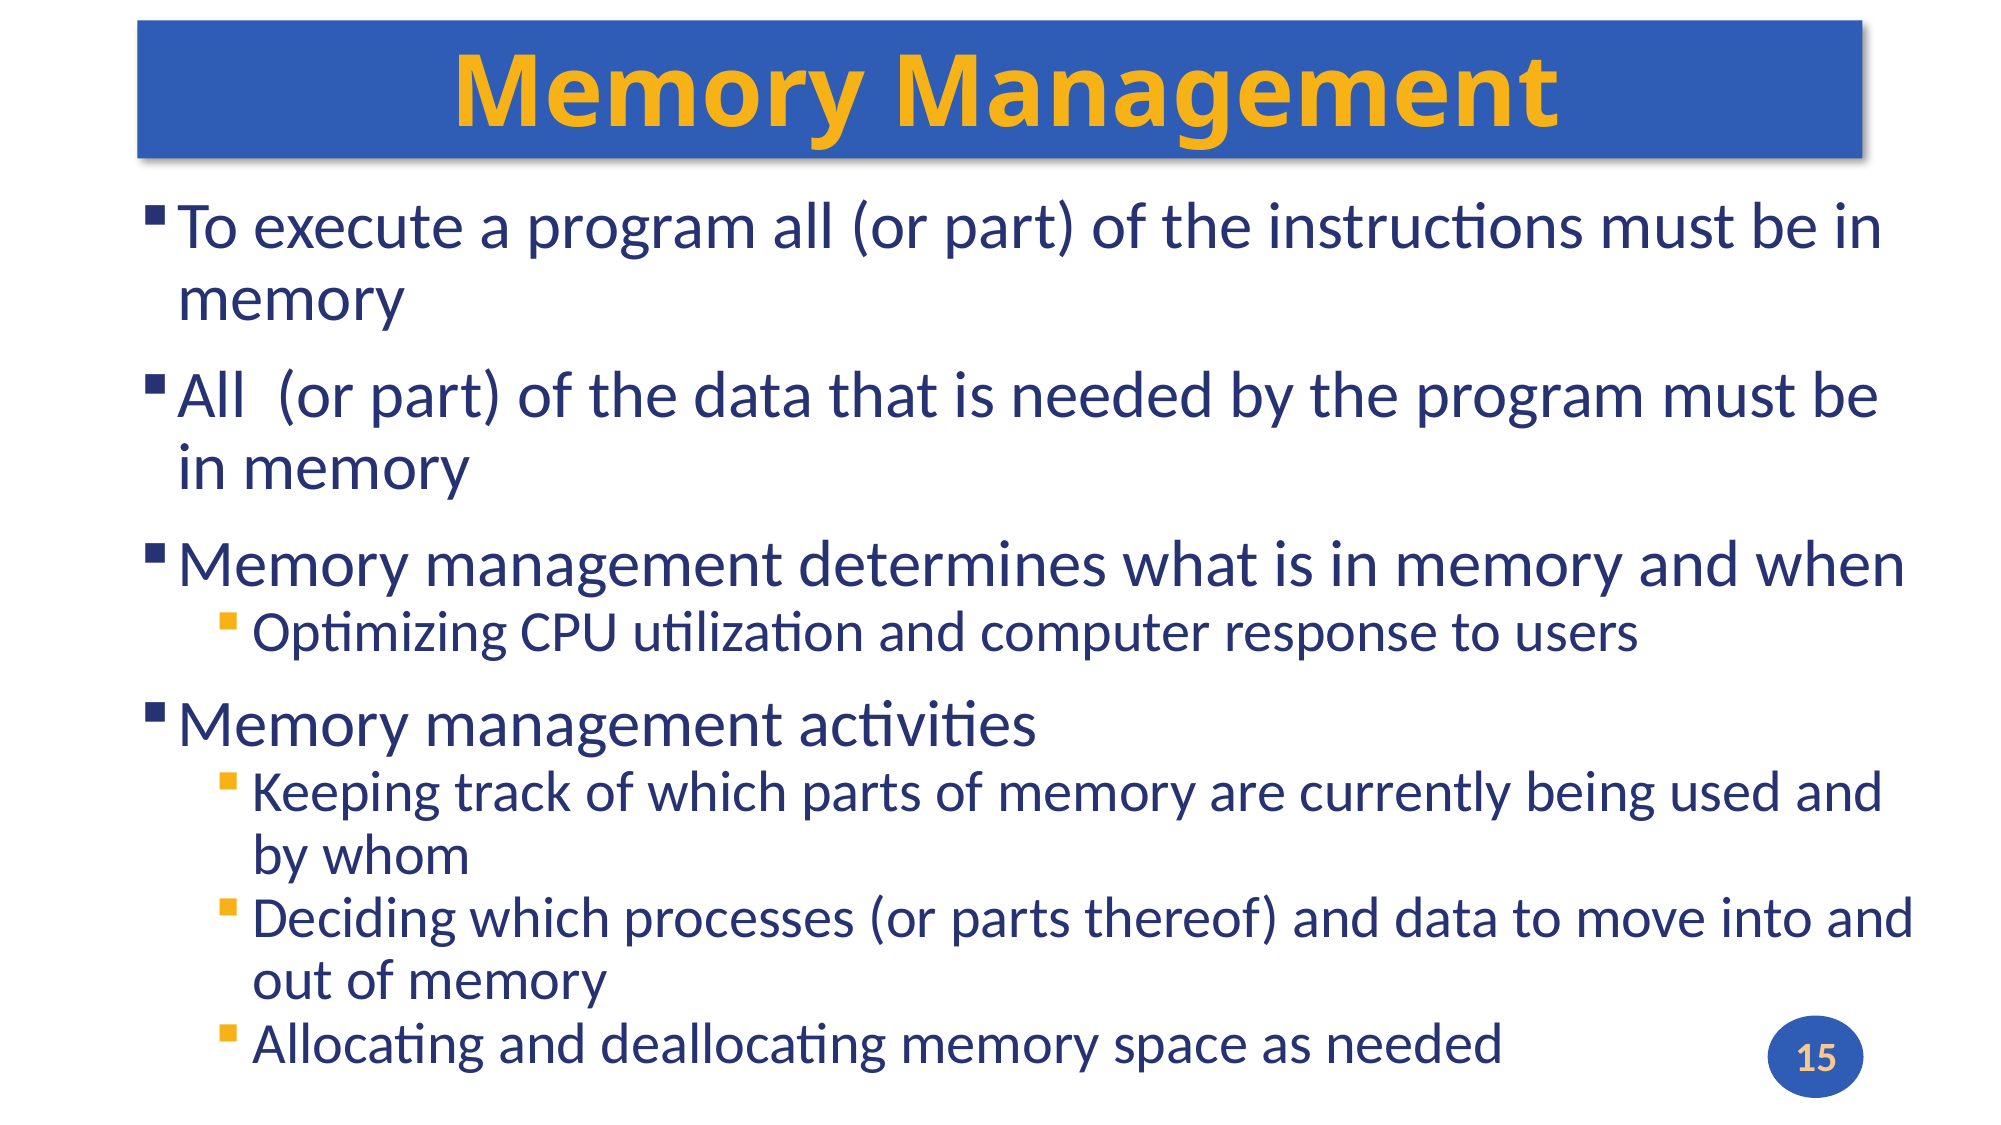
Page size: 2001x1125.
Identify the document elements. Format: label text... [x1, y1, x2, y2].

slide_number 15 [1767, 1015, 1866, 1095]
list To execute a program all (or part) of the instructions must be in memory All (or part) of the data that is needed by the program must be in memory Memory management determines what is in memory and when Optimizing CPU utilization and computer response to users Memory management activities Keeping track of which parts of memory are currently being used and by whom Deciding which processes (or parts thereof) and data to move into and out of memory Allocating and deallocating memory space as needed [124, 183, 1936, 1125]
title Memory Management [137, 17, 1863, 156]
